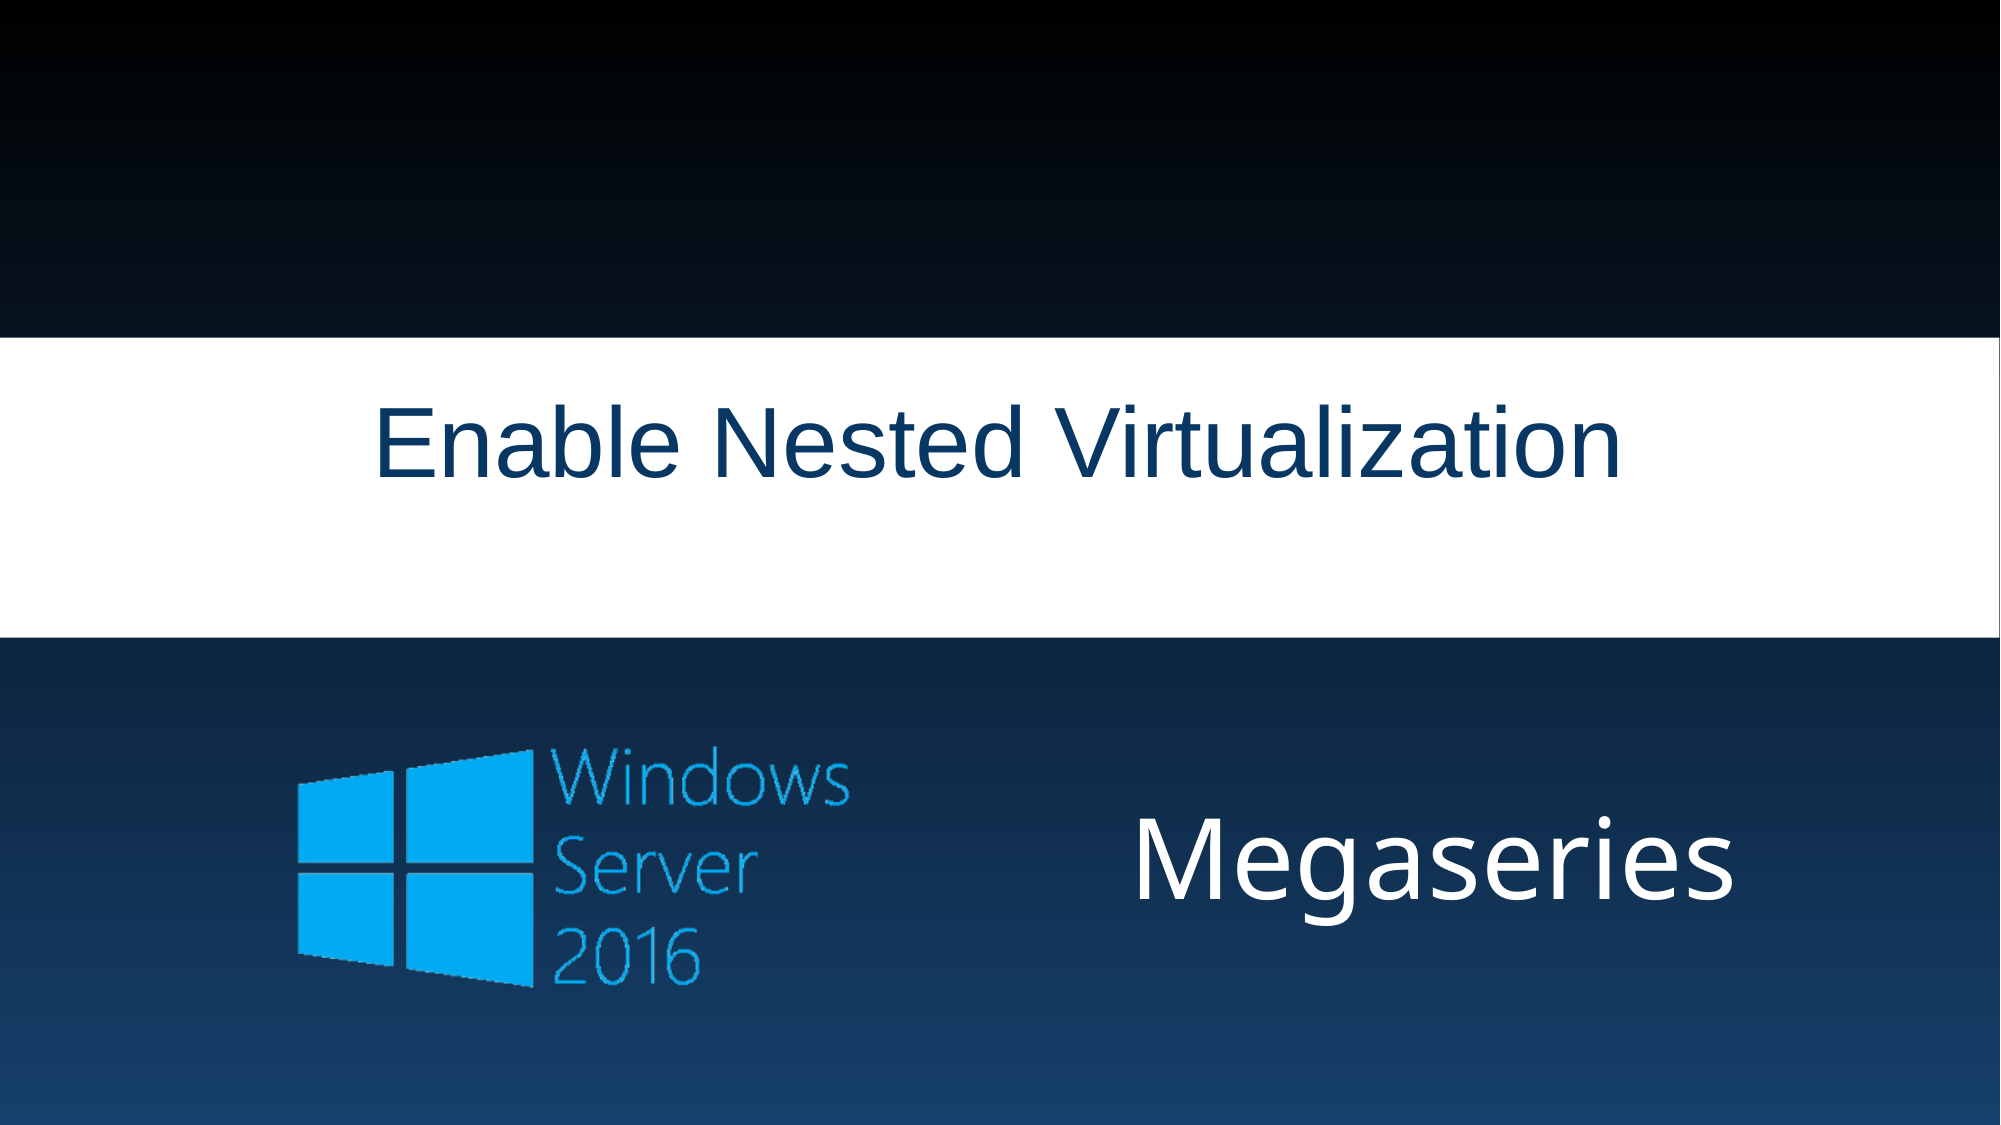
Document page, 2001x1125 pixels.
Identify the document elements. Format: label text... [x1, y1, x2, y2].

subtitle Megaseries [879, 794, 1979, 1010]
text_box Enable Nested Virtualization [262, 370, 1736, 506]
picture [281, 674, 873, 1069]
